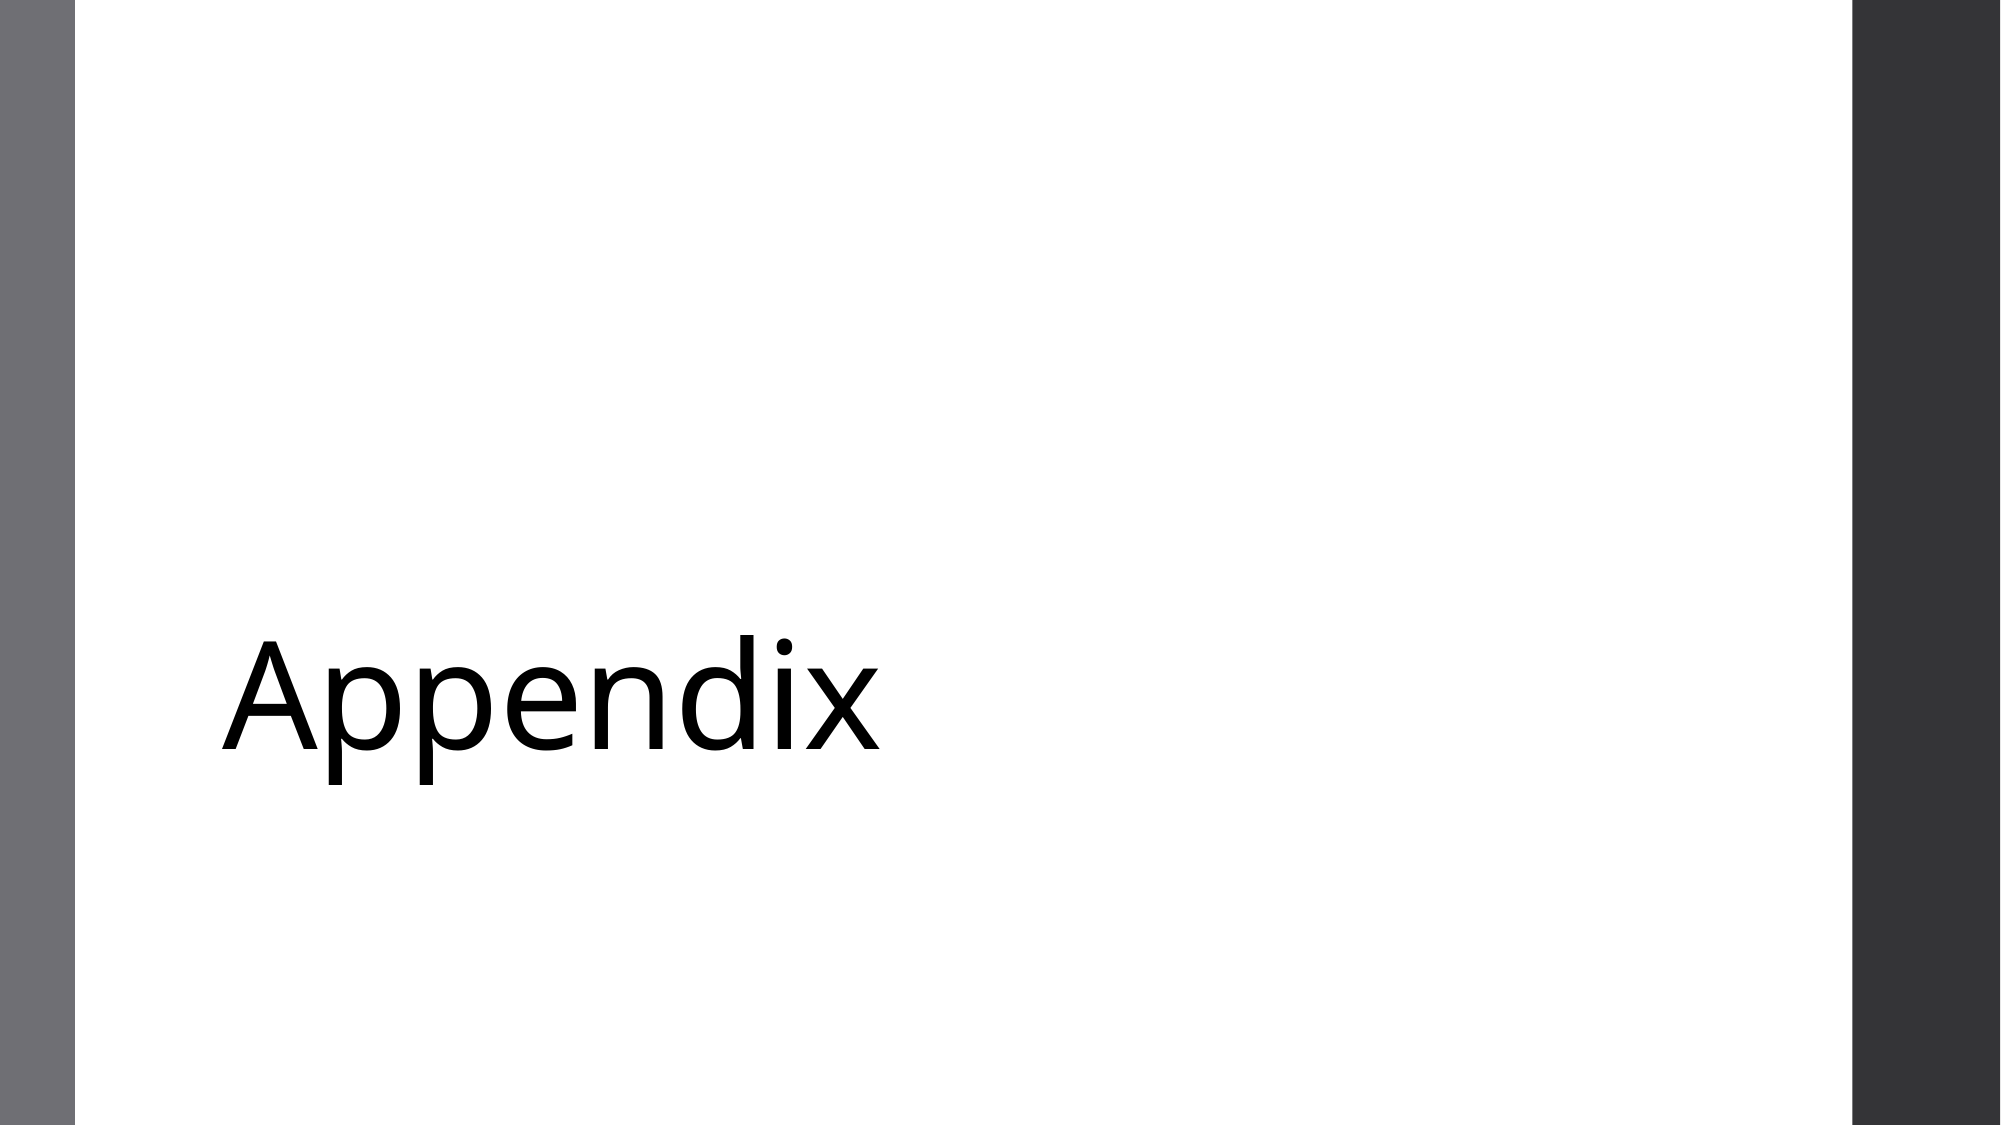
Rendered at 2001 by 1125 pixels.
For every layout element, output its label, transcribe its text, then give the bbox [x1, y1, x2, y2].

title Appendix [206, 124, 1752, 788]
